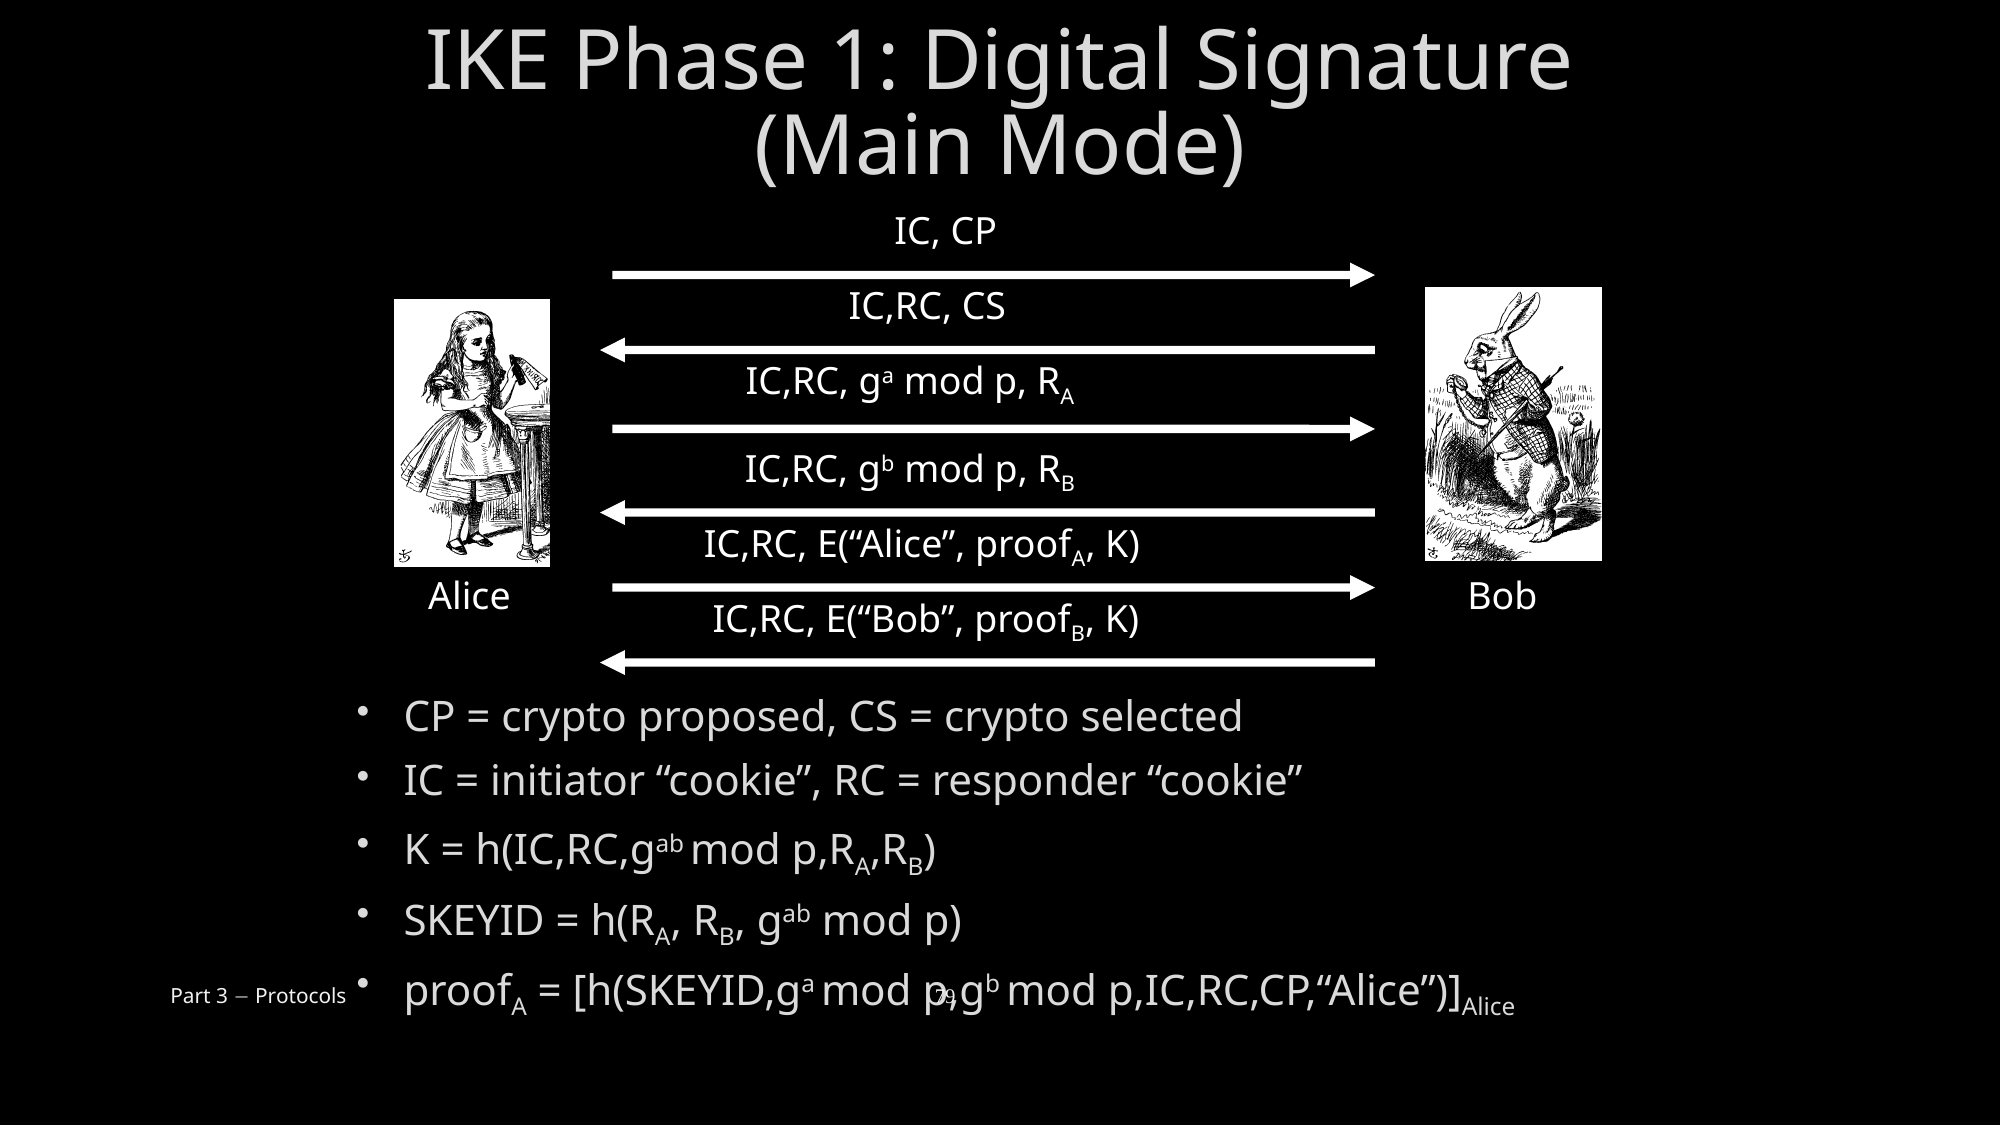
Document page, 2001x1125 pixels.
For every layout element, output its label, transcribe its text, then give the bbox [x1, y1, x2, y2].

picture [394, 299, 551, 567]
text_box IC,RC, E(“Alice”, proofA, K) [689, 513, 1155, 579]
text_box IC, CP [879, 199, 1013, 260]
text_box [612, 422, 1375, 436]
text_box [600, 656, 1375, 669]
text_box Bob [1452, 571, 1553, 625]
footer Part 3  Protocols 79 [149, 965, 1245, 1025]
title IKE Phase 1: Digital Signature (Main Mode) [362, 12, 1638, 200]
text_box [1022, 268, 1375, 282]
text_box IC,RC, CS [833, 274, 1022, 335]
text_box [600, 343, 730, 357]
text_box [600, 506, 1375, 519]
text_box [1155, 581, 1375, 594]
text_box Alice [413, 579, 526, 625]
text_box IC,RC, ga mod p, RA [730, 349, 1090, 416]
text_box IC,RC, gb mod p, RB [730, 437, 1091, 504]
picture [1424, 287, 1602, 561]
text_box IC,RC, E(“Bob”, proofB, K) [697, 587, 1155, 654]
list CP = crypto proposed, CS = crypto selected IC = initiator “cookie”, RC = responder “cookie” K = h(IC,RC,gab mod p,RA,RB) SKEYID = h(RA, RB, gab mod p) proofA = [h(SKEYID,ga mod p,gb mod p,IC,RC,CP,“Alice”)]Alice [337, 687, 1750, 1025]
